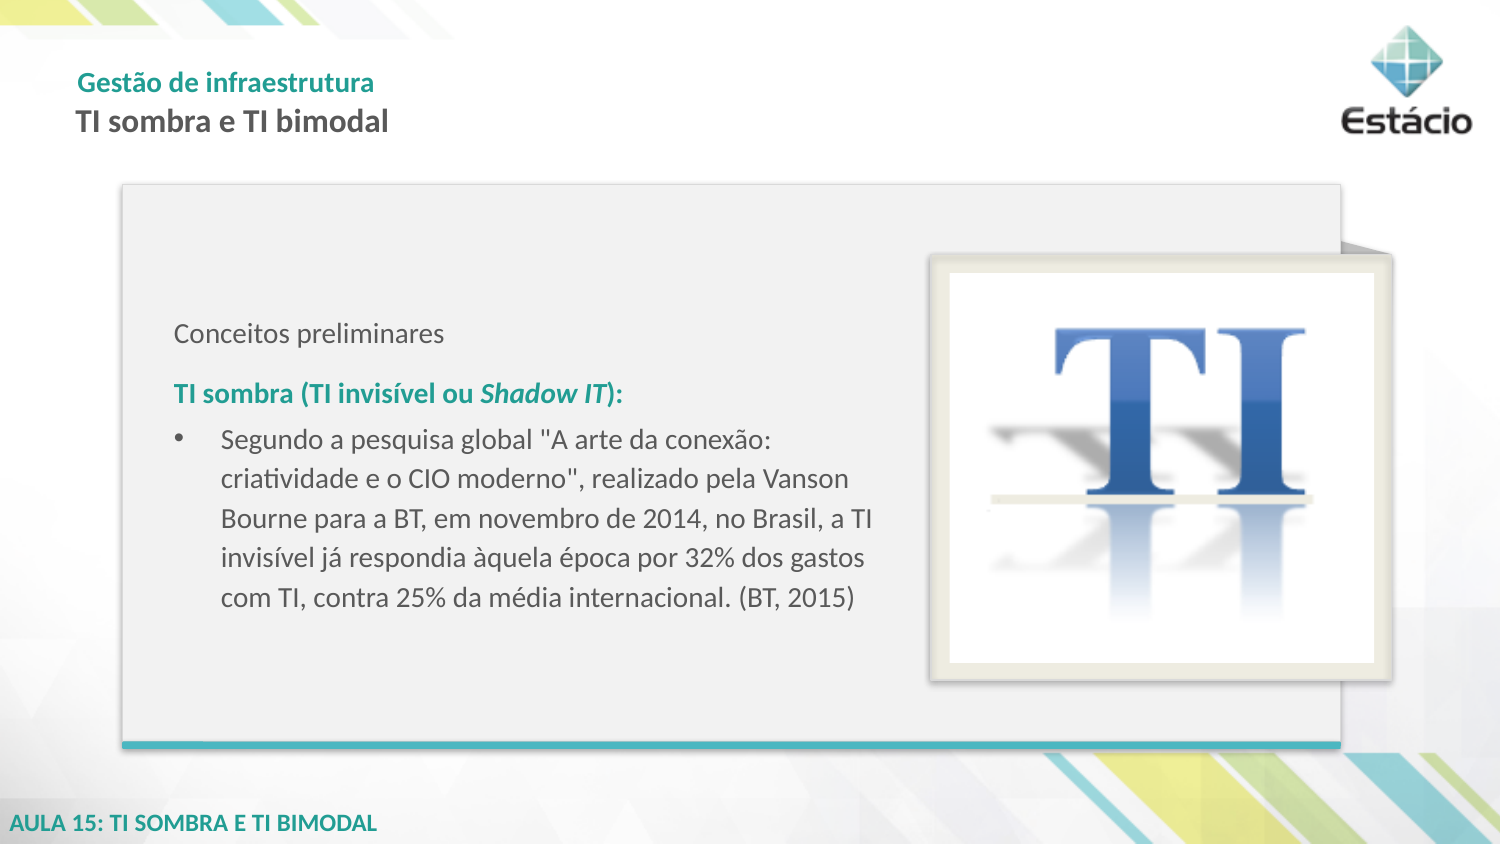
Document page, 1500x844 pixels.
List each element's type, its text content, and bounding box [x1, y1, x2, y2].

text_box [1346, 241, 1382, 251]
text_box [121, 183, 1341, 740]
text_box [930, 254, 1392, 681]
picture [0, 0, 1500, 844]
text_box Conceitos preliminares TI sombra (TI invisível ou Shadow IT): Segundo a pesquisa global "A arte da conexão: criatividade e o CIO moderno", realizado pela Vanson Bourne para a BT, em novembro de 2014, no Brasil, a TI invisível já respondia àquela época por 32% dos gastos com TI, contra 25% da média internacional. (BT, 2015) [159, 306, 898, 621]
text_box [121, 740, 1342, 750]
text_box TI sombra e TI bimodal [60, 92, 1065, 147]
